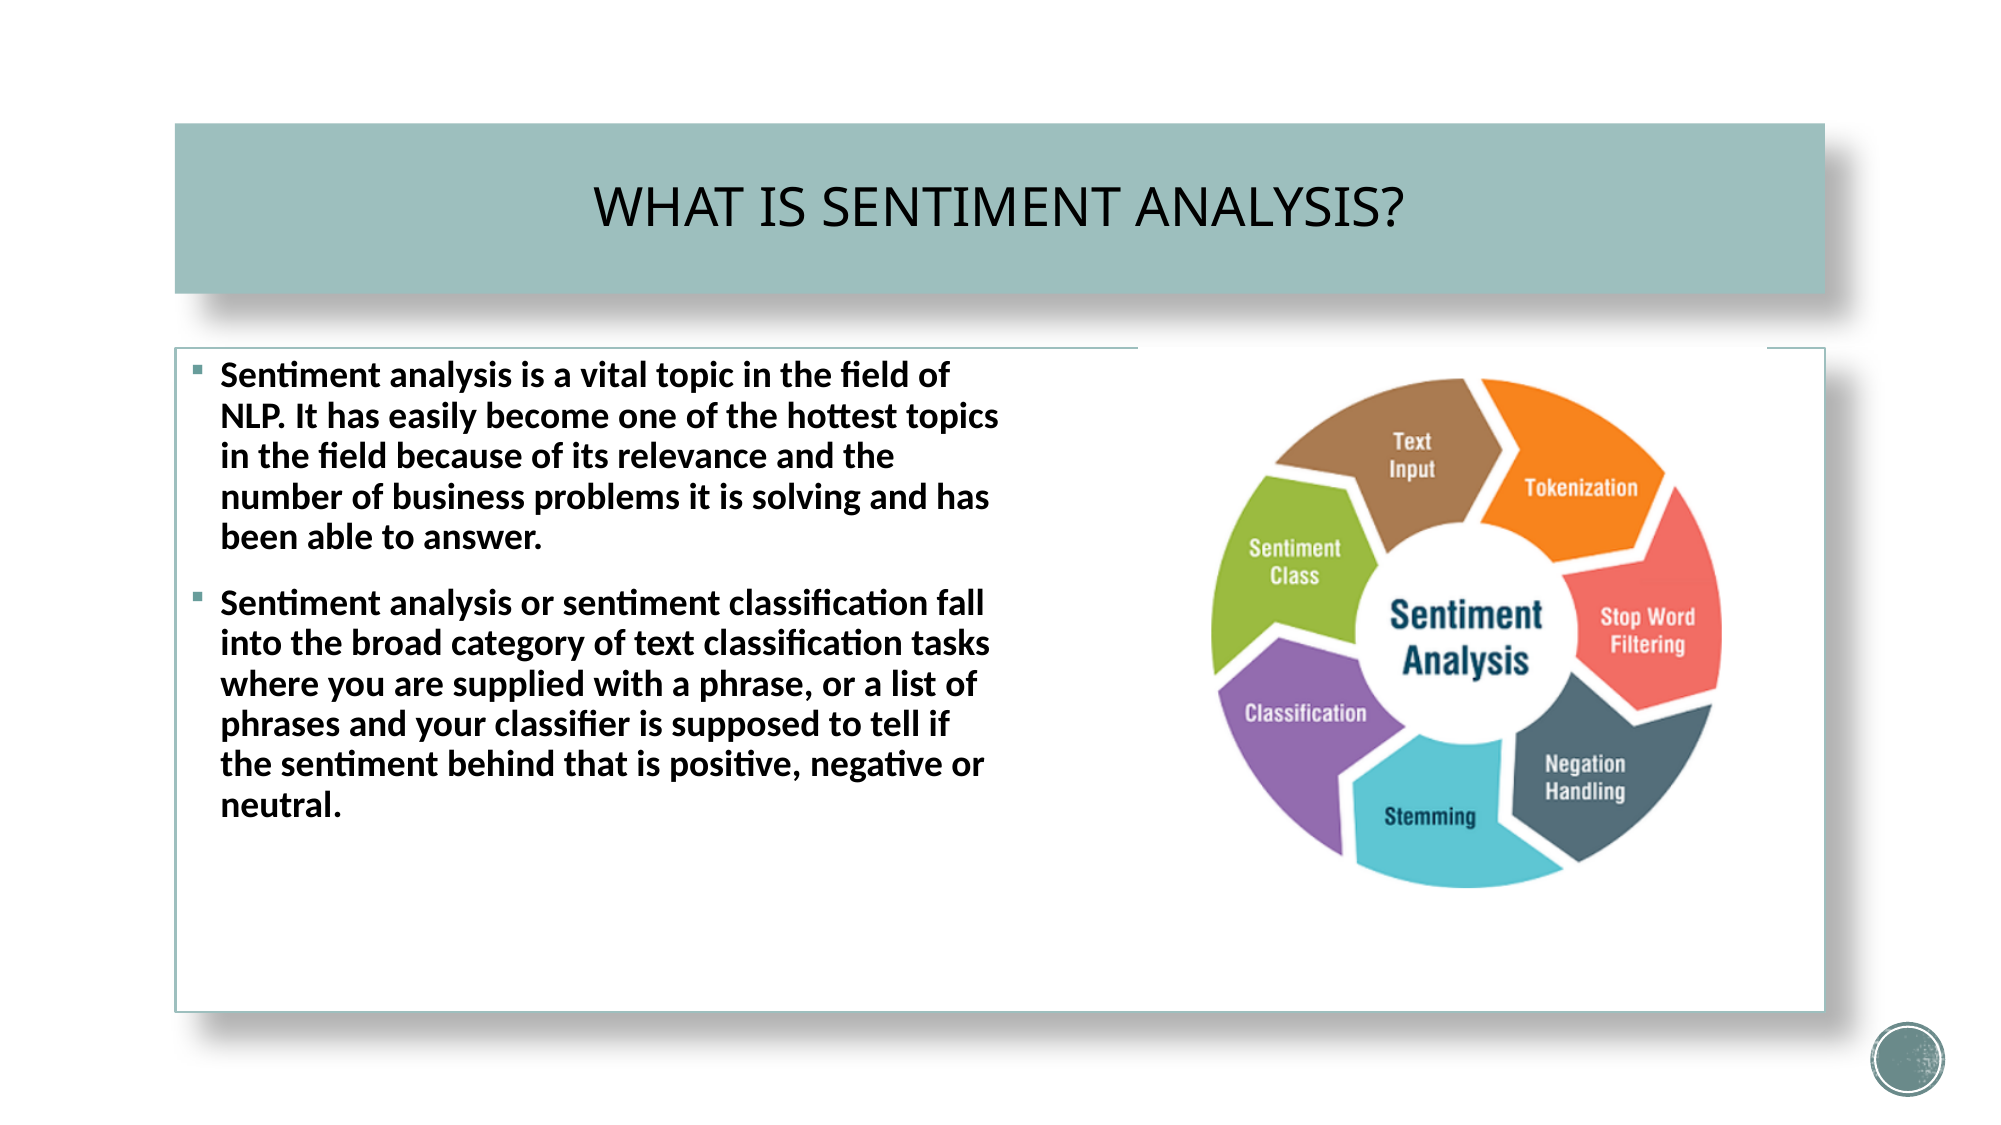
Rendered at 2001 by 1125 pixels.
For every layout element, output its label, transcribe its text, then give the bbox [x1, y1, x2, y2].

title WHAT IS SENTIMENT ANALYSIS? [174, 123, 1825, 294]
list Sentiment analysis is a vital topic in the field of NLP. It has easily become one of the hottest topics in the field because of its relevance and the number of business problems it is solving and has been able to answer. Sentiment analysis or sentiment classification fall into the broad category of text classification tasks where you are supplied with a phrase, or a list of phrases and your classifier is supposed to tell if the sentiment behind that is positive, negative or neutral. [174, 347, 1826, 1013]
picture [1138, 347, 1767, 913]
